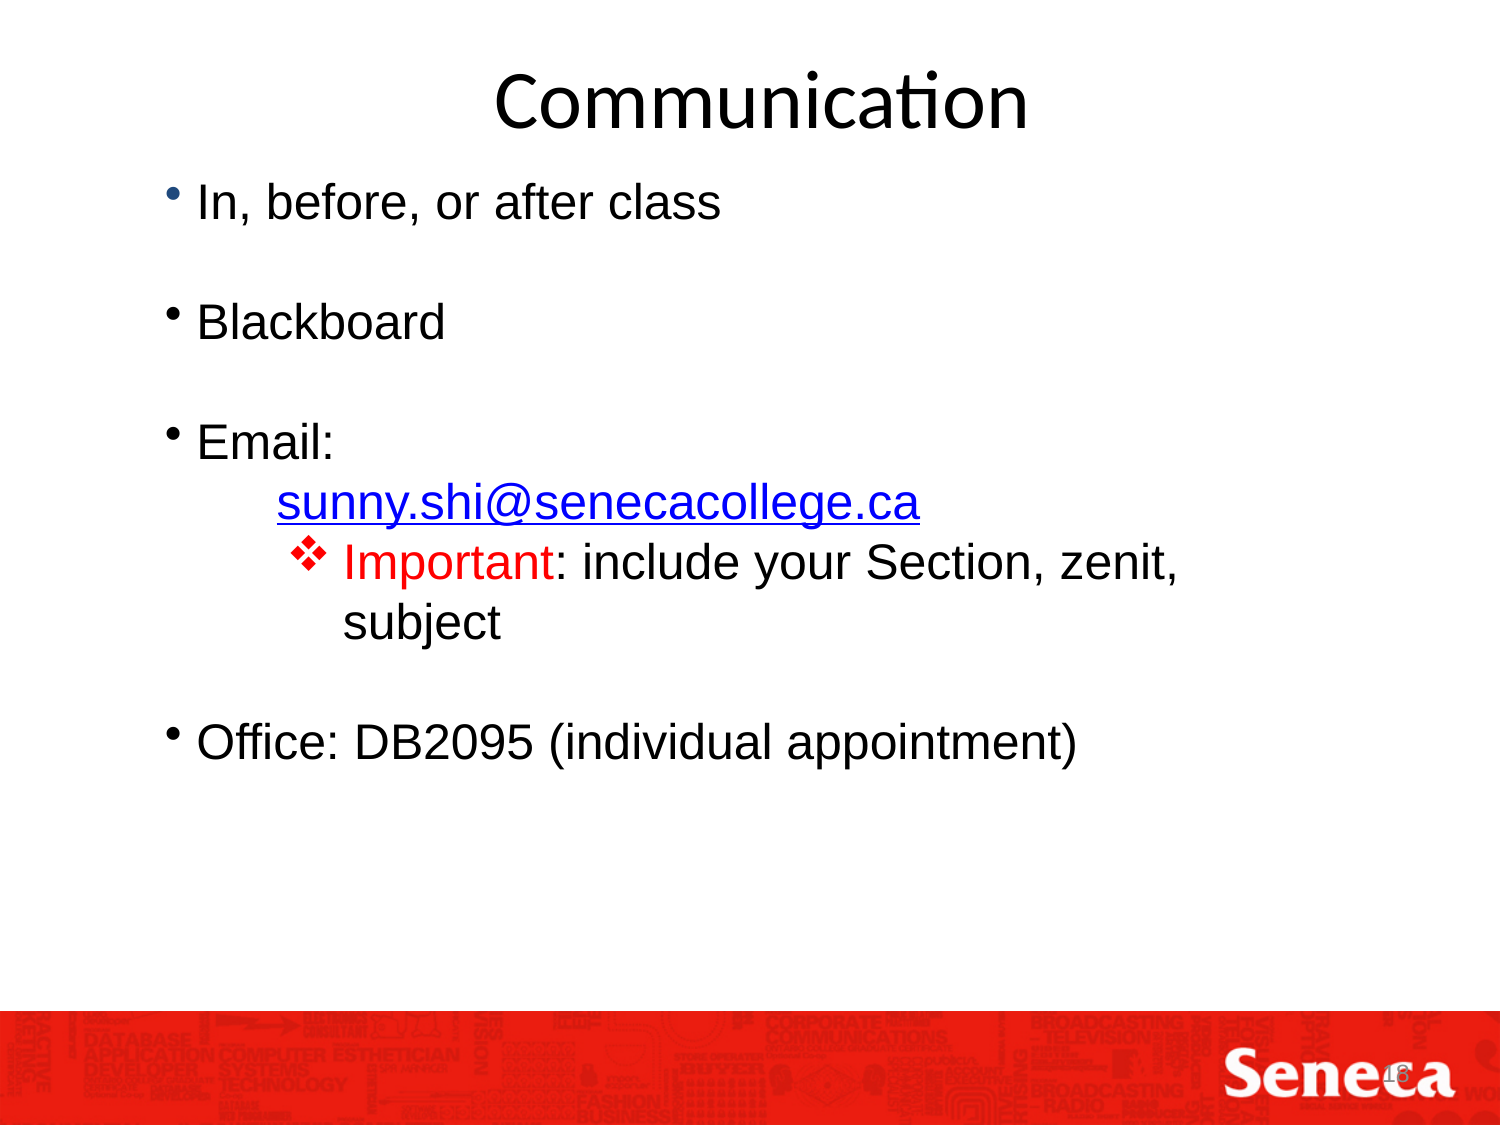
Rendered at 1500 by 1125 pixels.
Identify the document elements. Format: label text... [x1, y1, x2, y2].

text_box In, before, or after class Blackboard Email: sunny.shi@senecacollege.ca Important: include your Section, zenit, subject Office: DB2095 (individual appointment) [149, 162, 1284, 778]
picture [0, 1011, 1500, 1125]
slide_number 18 [1074, 1042, 1425, 1103]
title Communication [87, 37, 1438, 154]
